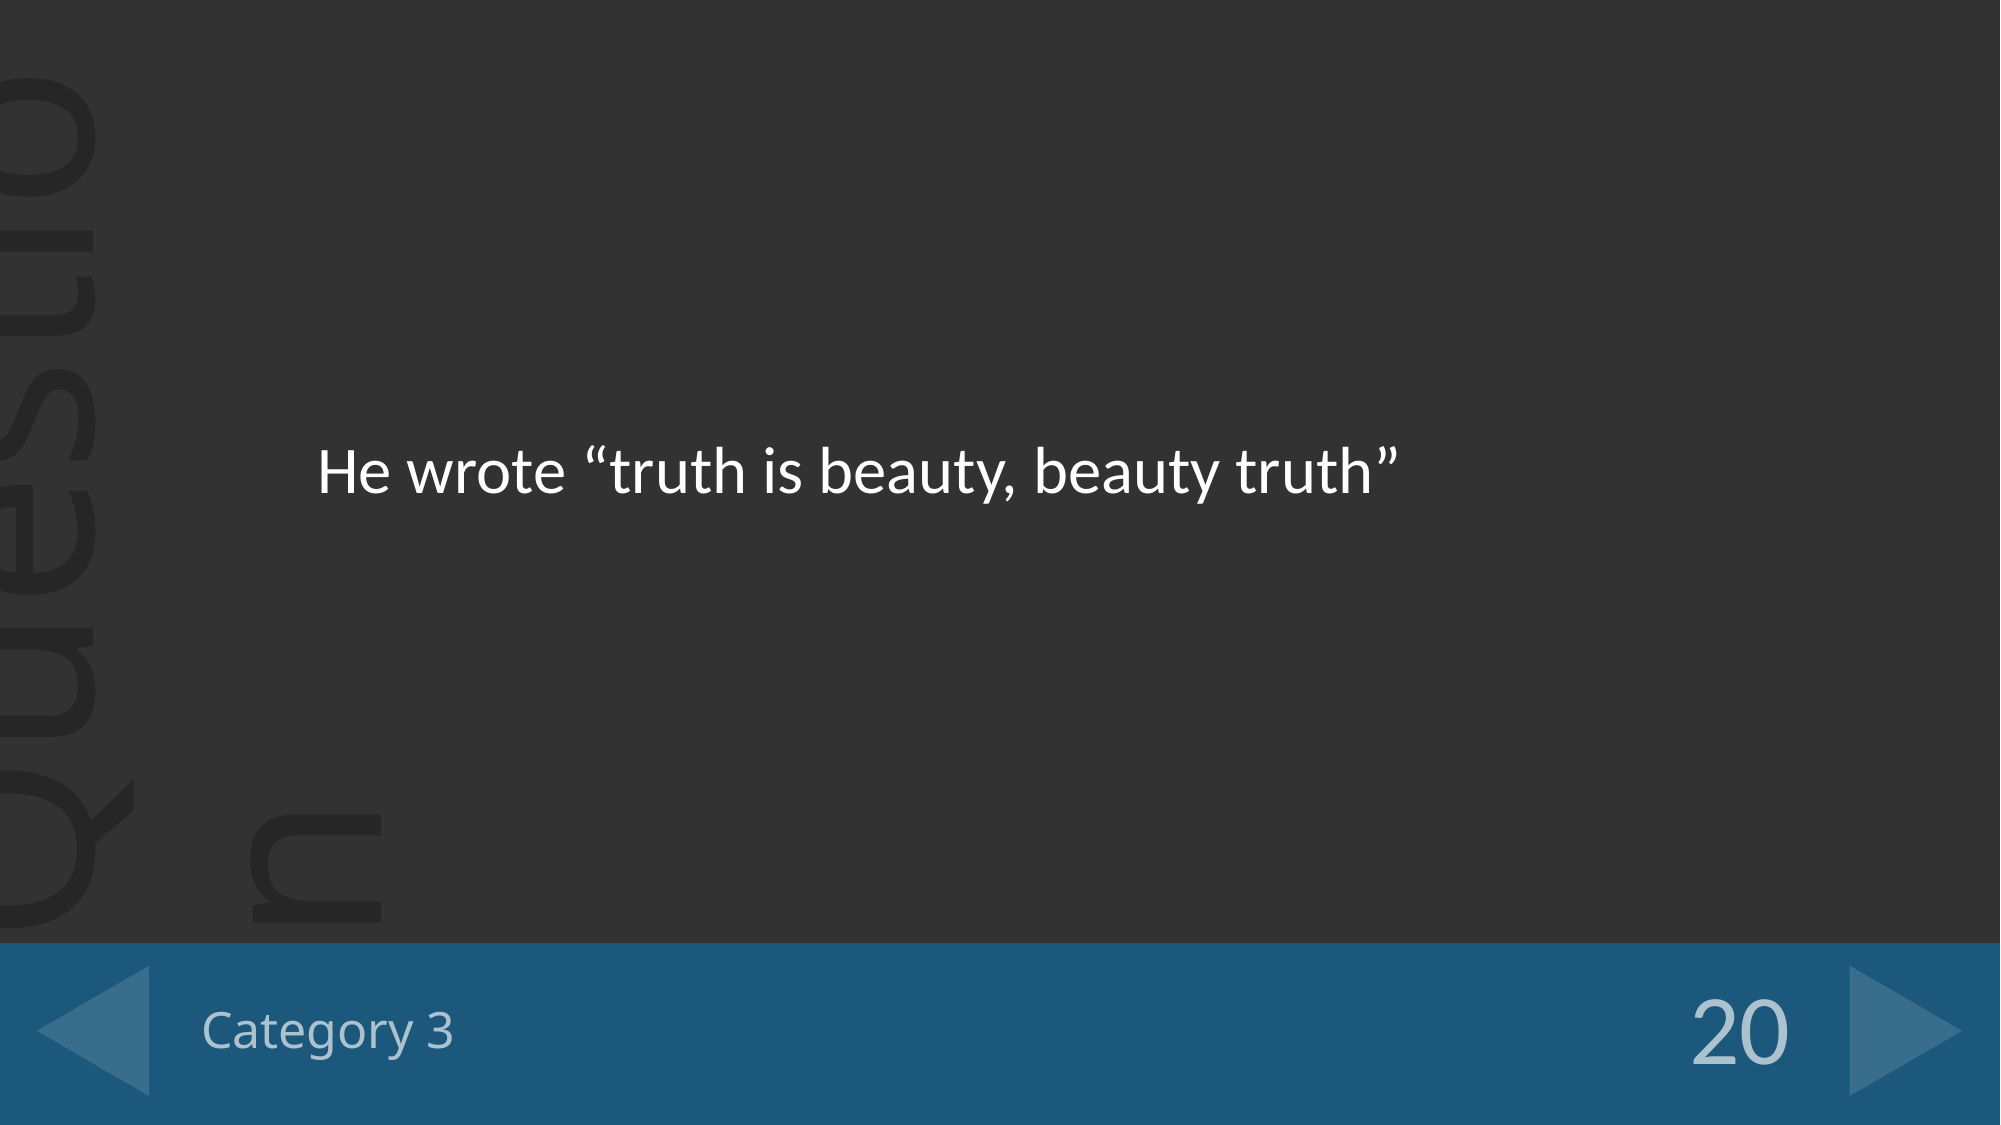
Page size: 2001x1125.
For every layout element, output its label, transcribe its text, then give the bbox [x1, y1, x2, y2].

title Category 3 [185, 967, 1494, 1097]
list He wrote “truth is beauty, beauty truth” [302, 307, 1760, 636]
list 20 [1494, 967, 1806, 1097]
